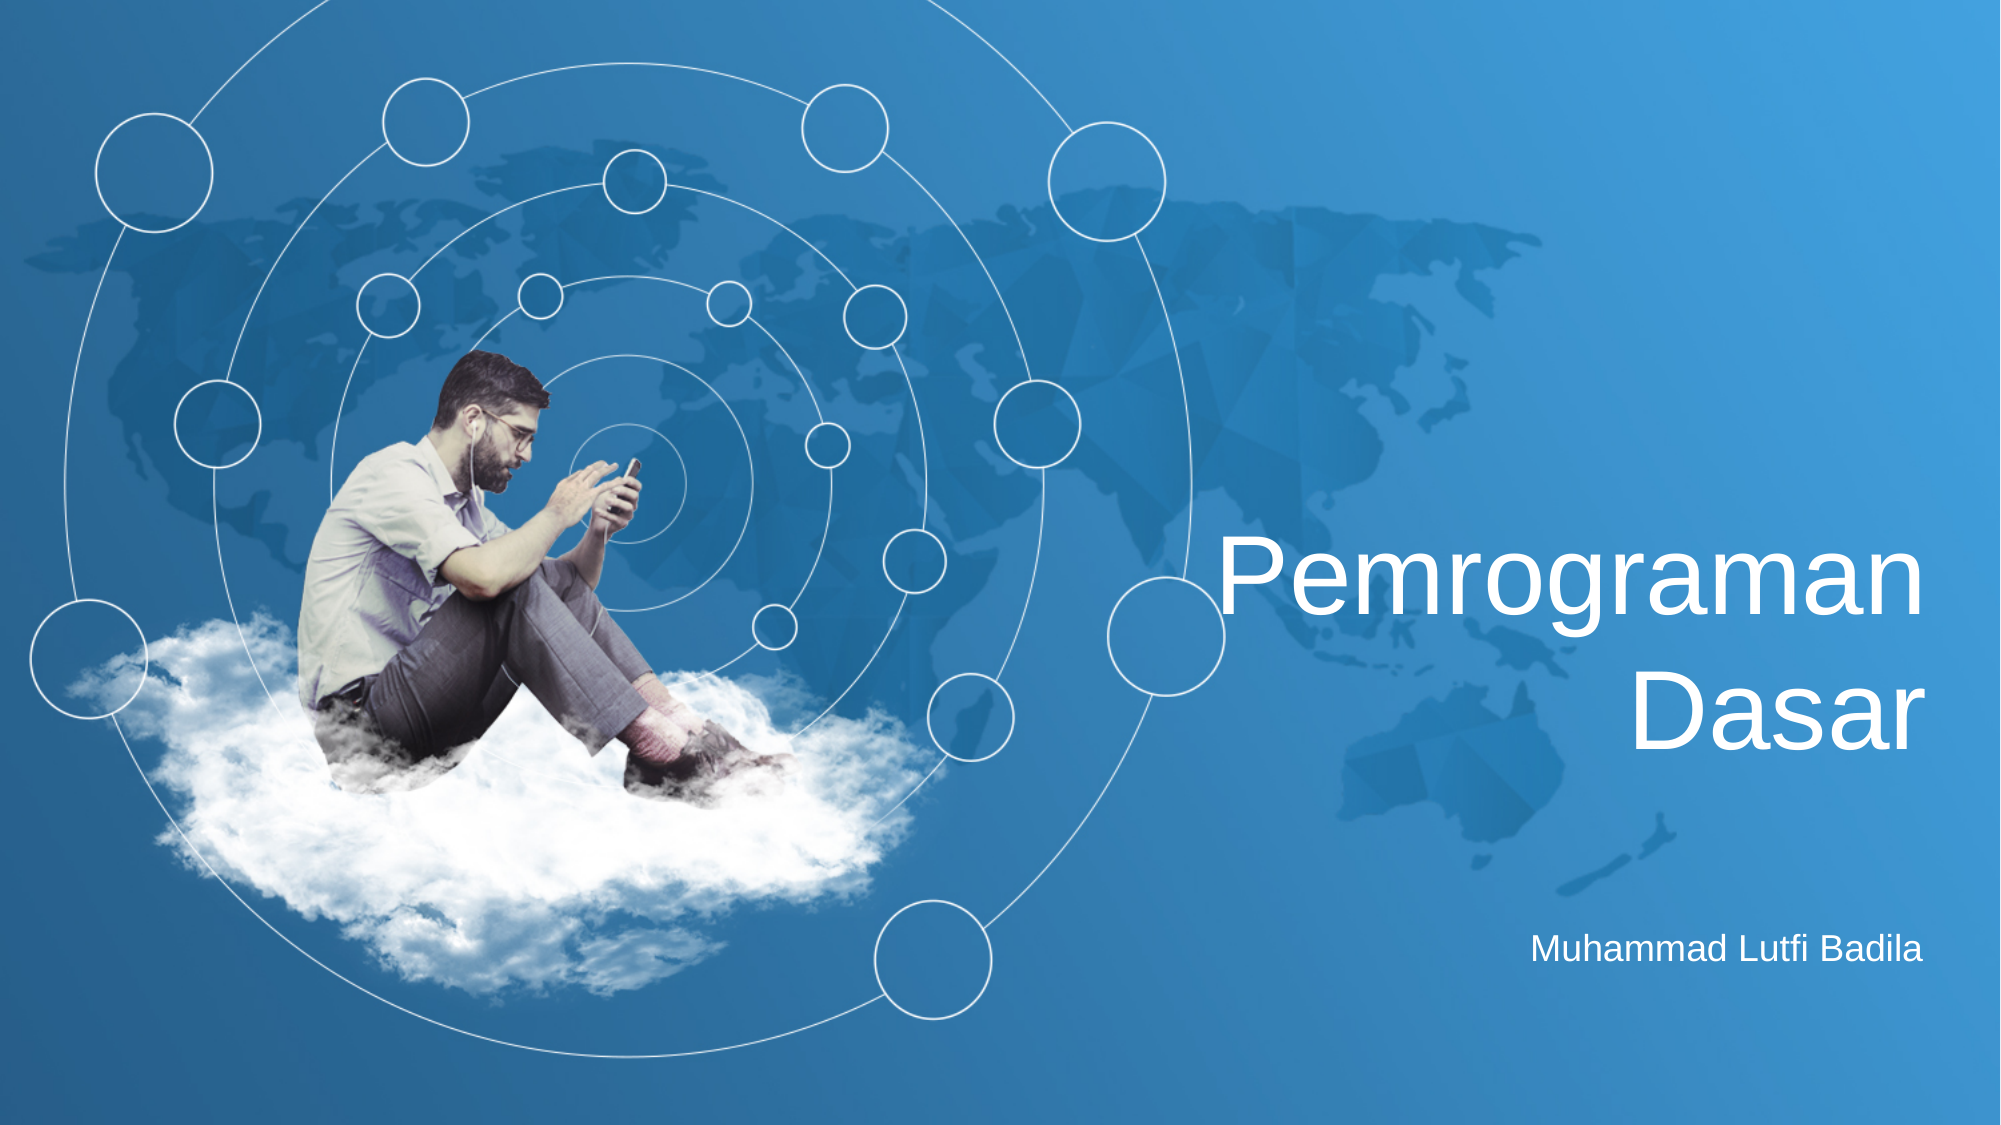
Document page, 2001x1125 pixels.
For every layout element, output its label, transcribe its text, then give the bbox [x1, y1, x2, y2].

text_box Muhammad Lutfi Badila [1154, 916, 1938, 977]
text_box Pemrograman Dasar [1154, 494, 1942, 779]
picture [0, 0, 2001, 1125]
